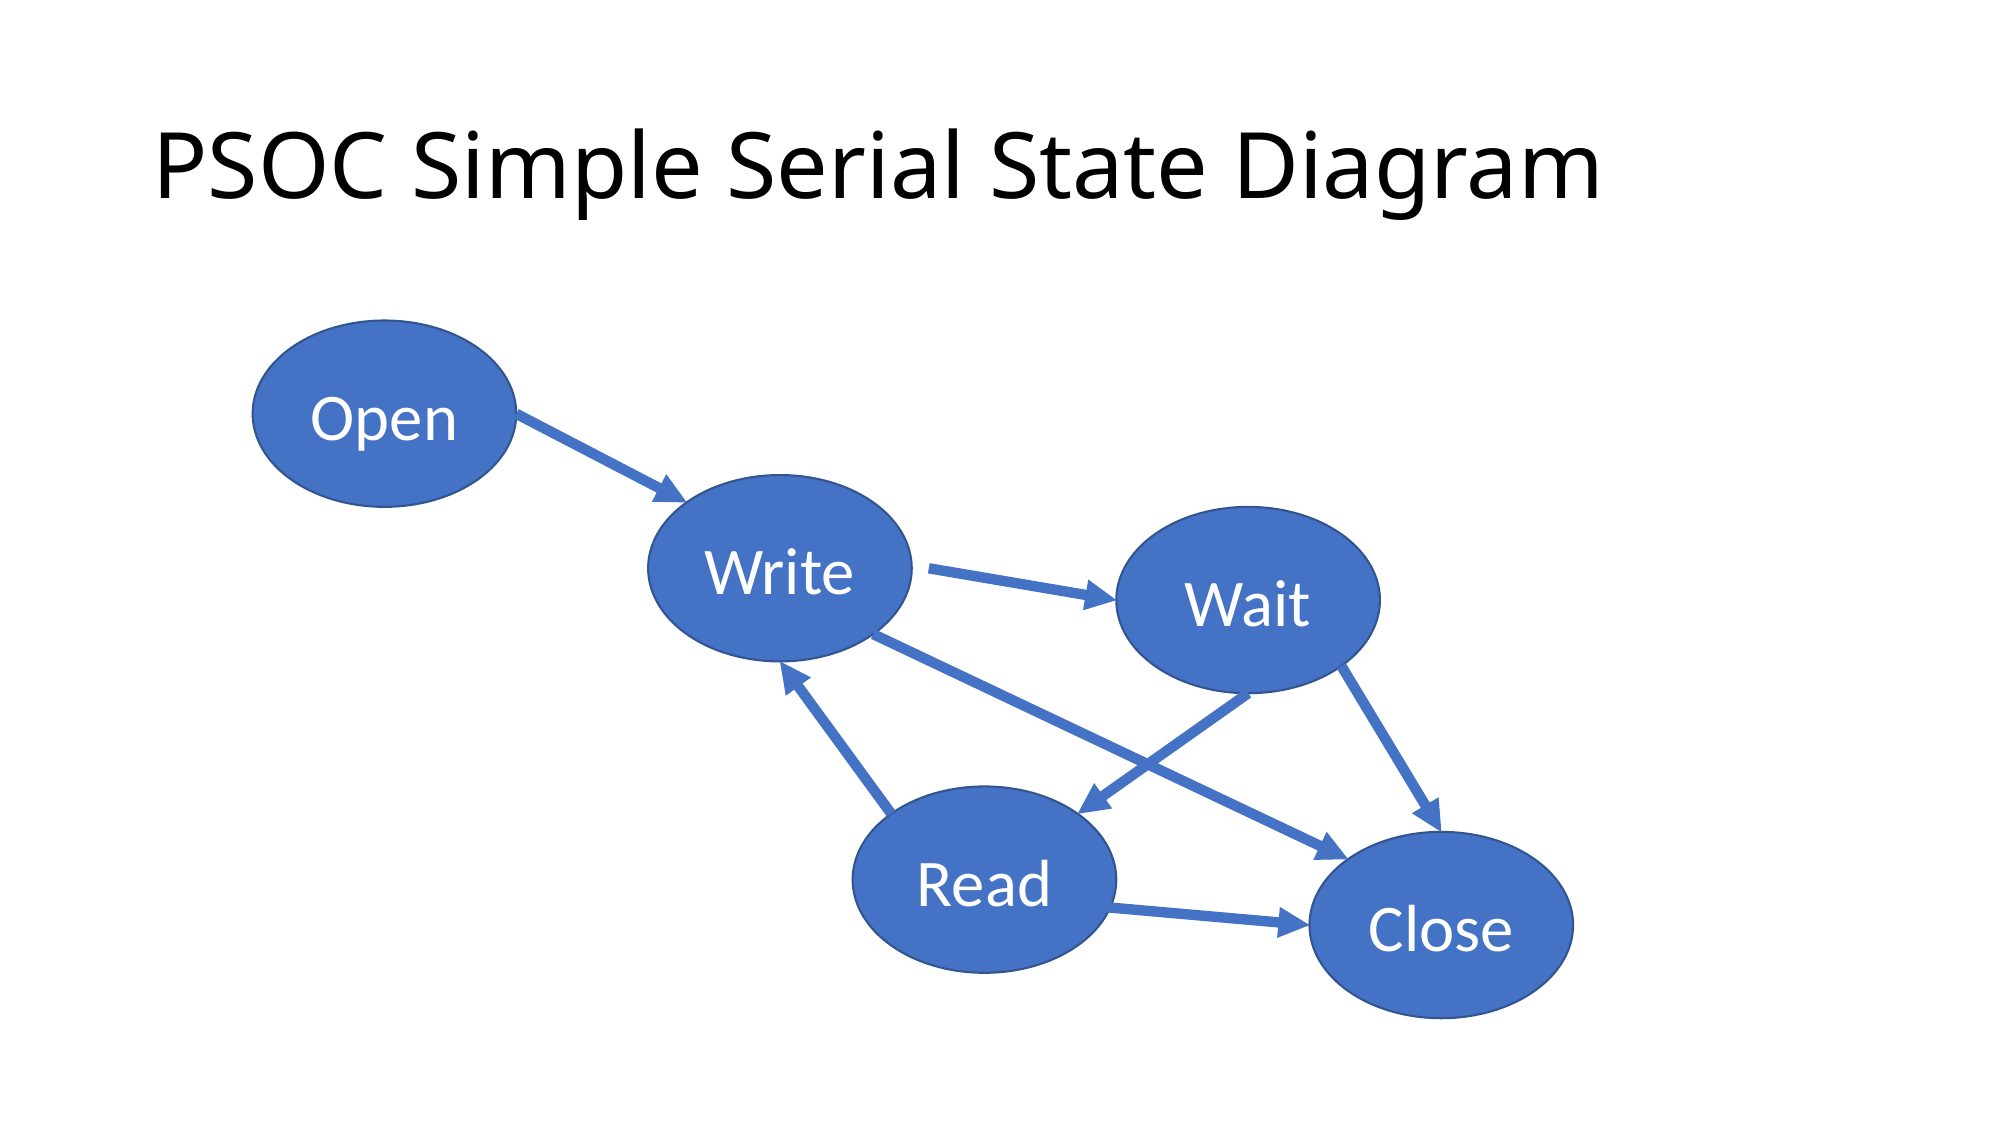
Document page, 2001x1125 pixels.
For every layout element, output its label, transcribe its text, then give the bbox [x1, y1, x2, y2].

text_box Close [1308, 830, 1575, 1020]
text_box Read [851, 828, 1118, 974]
text_box Wait [1115, 505, 1381, 662]
text_box Write [647, 474, 913, 663]
title PSOC Simple Serial State Diagram [137, 59, 1863, 278]
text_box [1102, 906, 1310, 926]
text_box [928, 568, 1117, 601]
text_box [779, 661, 873, 814]
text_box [516, 413, 687, 503]
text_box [873, 634, 1349, 860]
text_box Open [251, 319, 518, 508]
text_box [1349, 665, 1442, 832]
